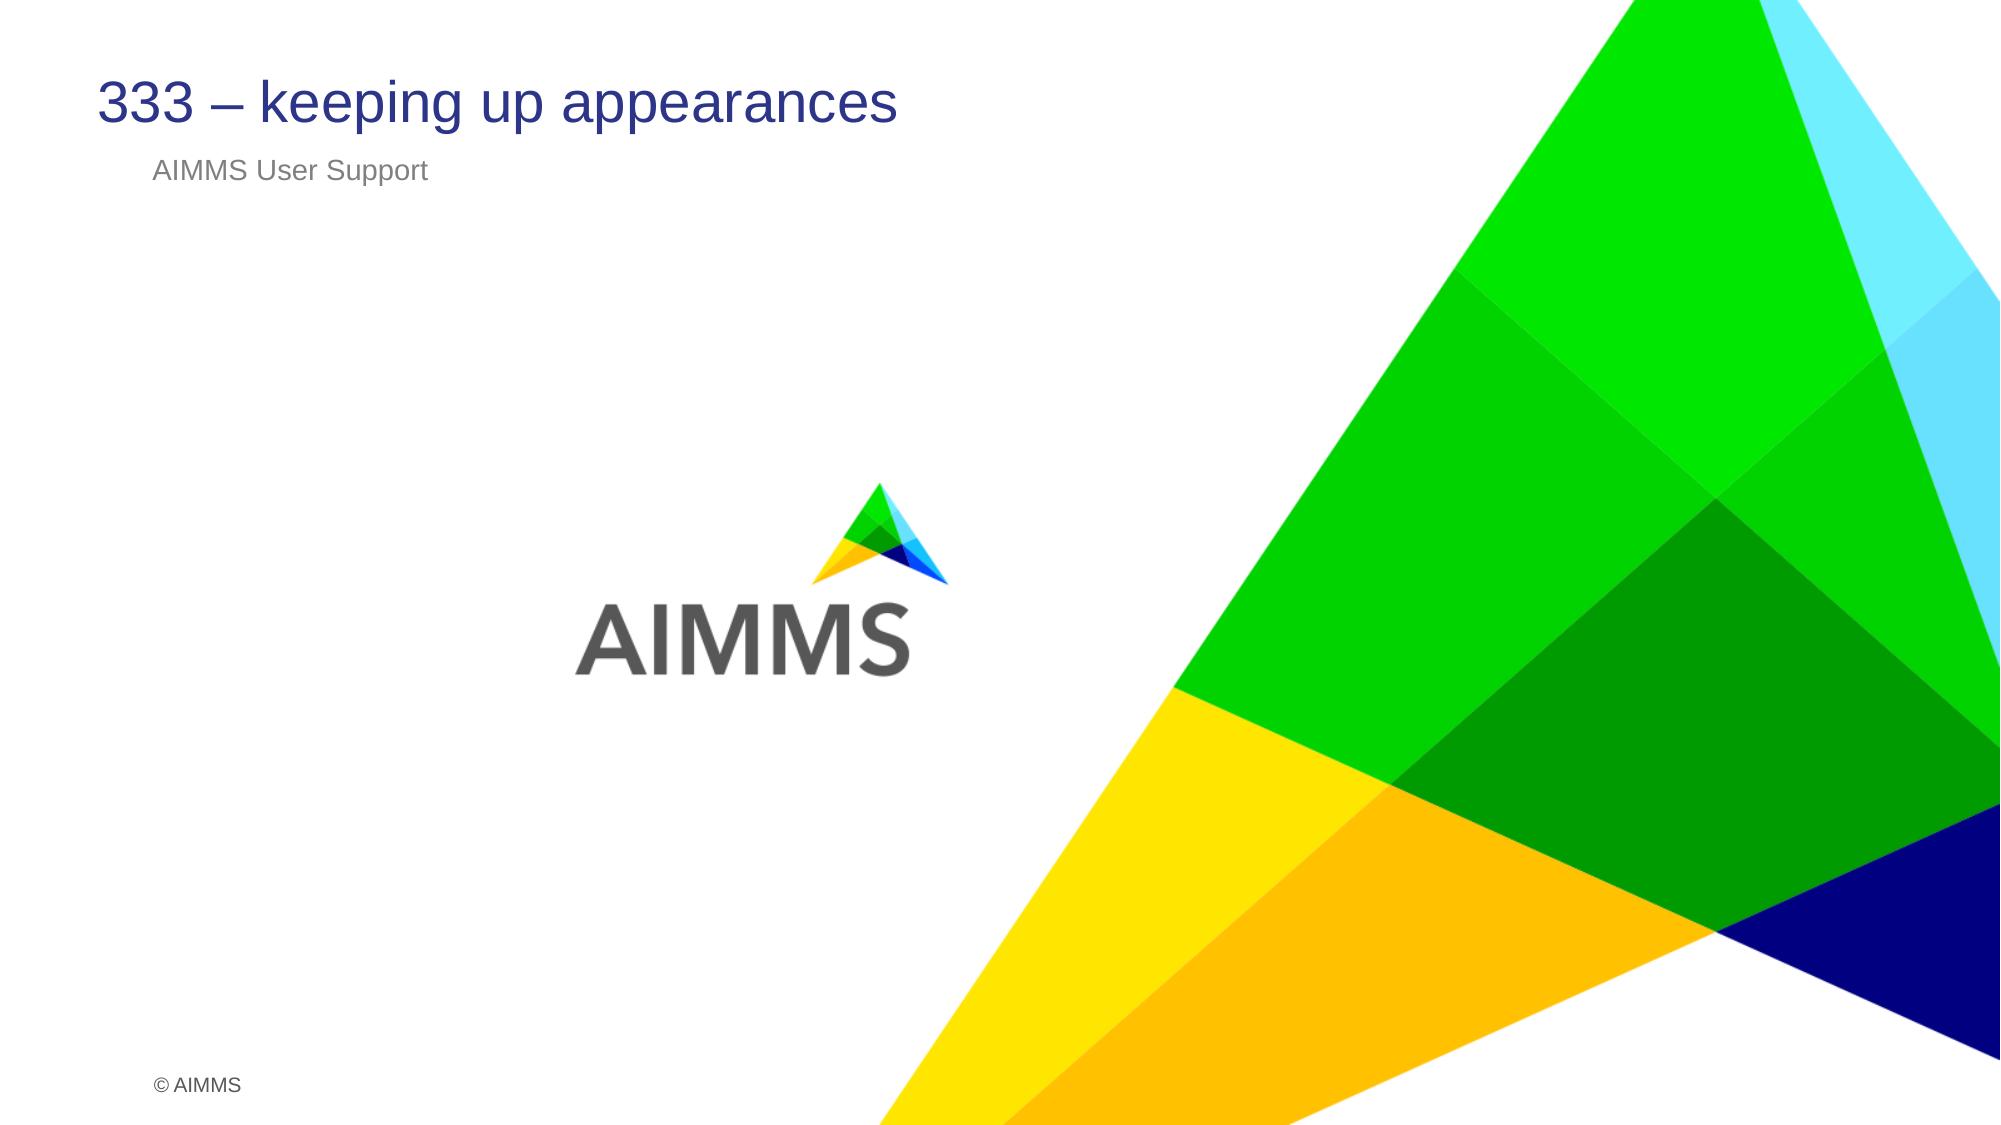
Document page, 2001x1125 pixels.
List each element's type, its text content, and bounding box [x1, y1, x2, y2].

list AIMMS User Support [137, 144, 1361, 219]
title 333 – keeping up appearances [82, 56, 1360, 136]
picture [499, 0, 2000, 1125]
